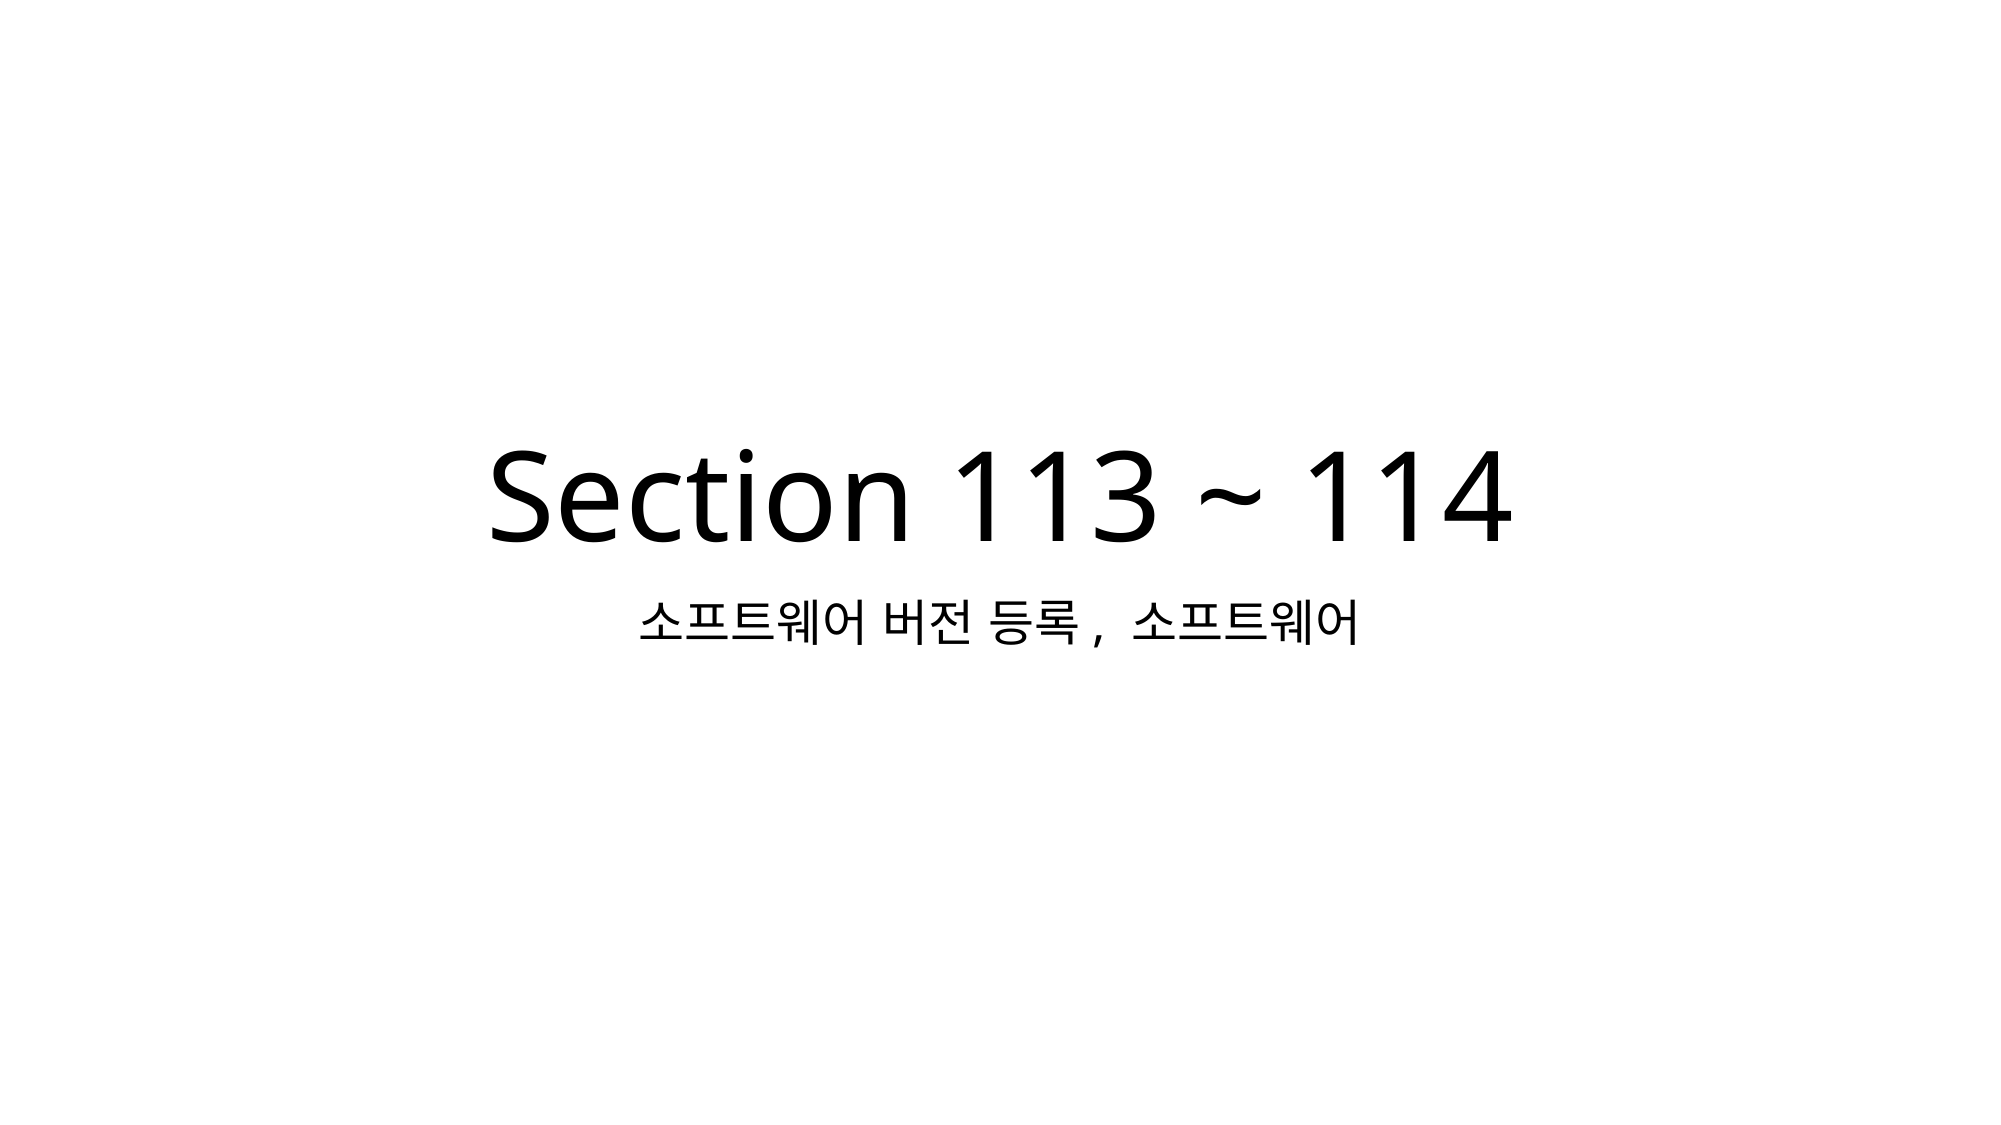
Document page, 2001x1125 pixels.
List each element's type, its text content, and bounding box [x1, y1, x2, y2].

title Section 113 ~ 114 [249, 184, 1750, 576]
subtitle 소프트웨어 버전 등록, 소프트웨어 [249, 590, 1750, 863]
